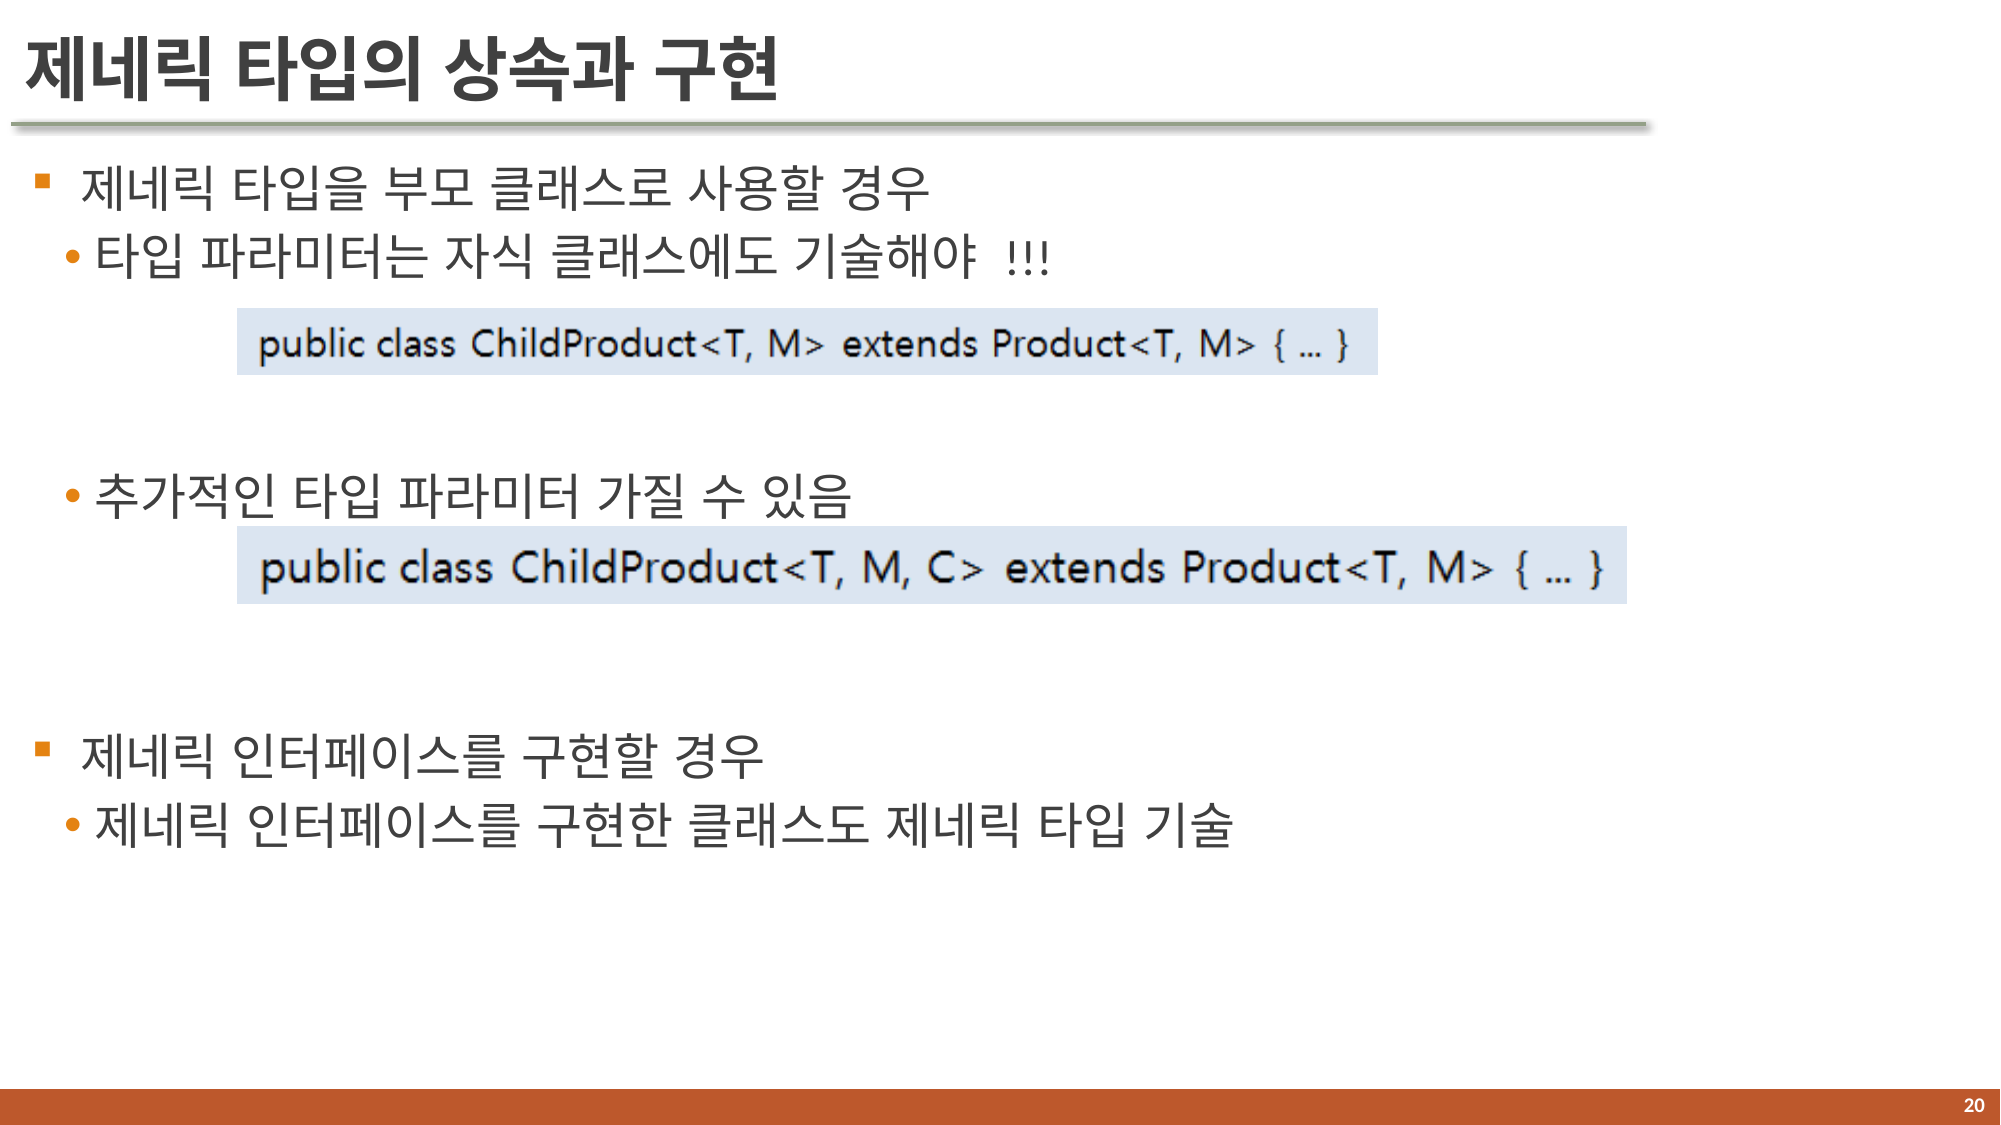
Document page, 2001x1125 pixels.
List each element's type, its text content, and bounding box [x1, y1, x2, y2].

title 제네릭 타입의 상속과 구현 [9, 17, 1660, 118]
picture [236, 308, 1379, 375]
list 제네릭 타입을 부모 클래스로 사용할 경우 타입 파라미터는 자식 클래스에도 기술해야 !!! 추가적인 타입 파라미터 가질 수 있음 제네릭 인터페이스를 구현할 경우 제네릭 인터페이스를 구현한 클래스도 제네릭 타입 기술 [31, 149, 1945, 1067]
slide_number 19 [1784, 1083, 2000, 1125]
picture [236, 525, 1628, 605]
